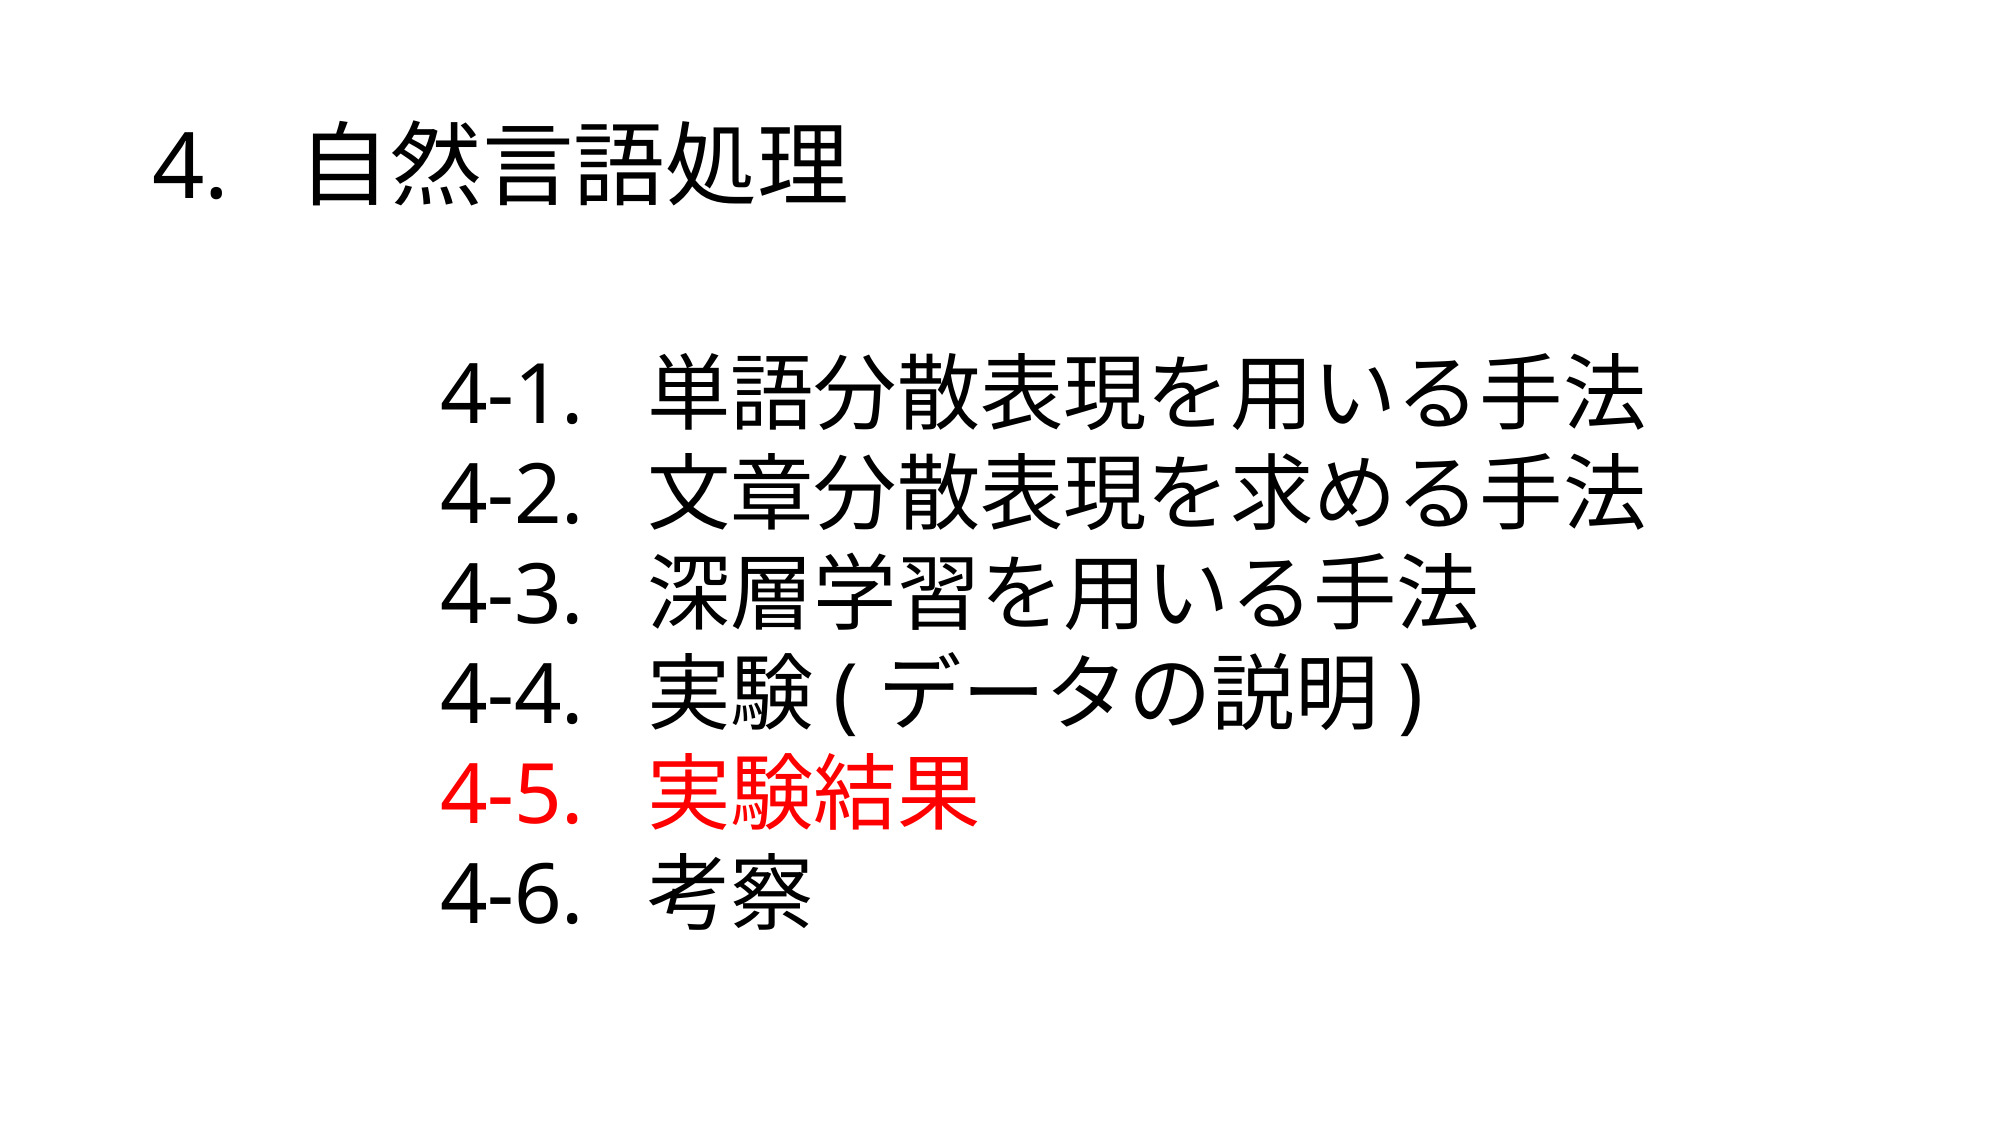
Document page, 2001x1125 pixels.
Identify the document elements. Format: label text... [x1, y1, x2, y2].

text_box 4-1. 単語分散表現を用いる手法 4-2. 文章分散表現を求める手法 4-3. 深層学習を用いる手法 4-4. 実験(データの説明) 4-5. 実験結果 4-6. 考察 [425, 332, 1662, 948]
title 4. 自然言語処理 [137, 59, 1863, 278]
